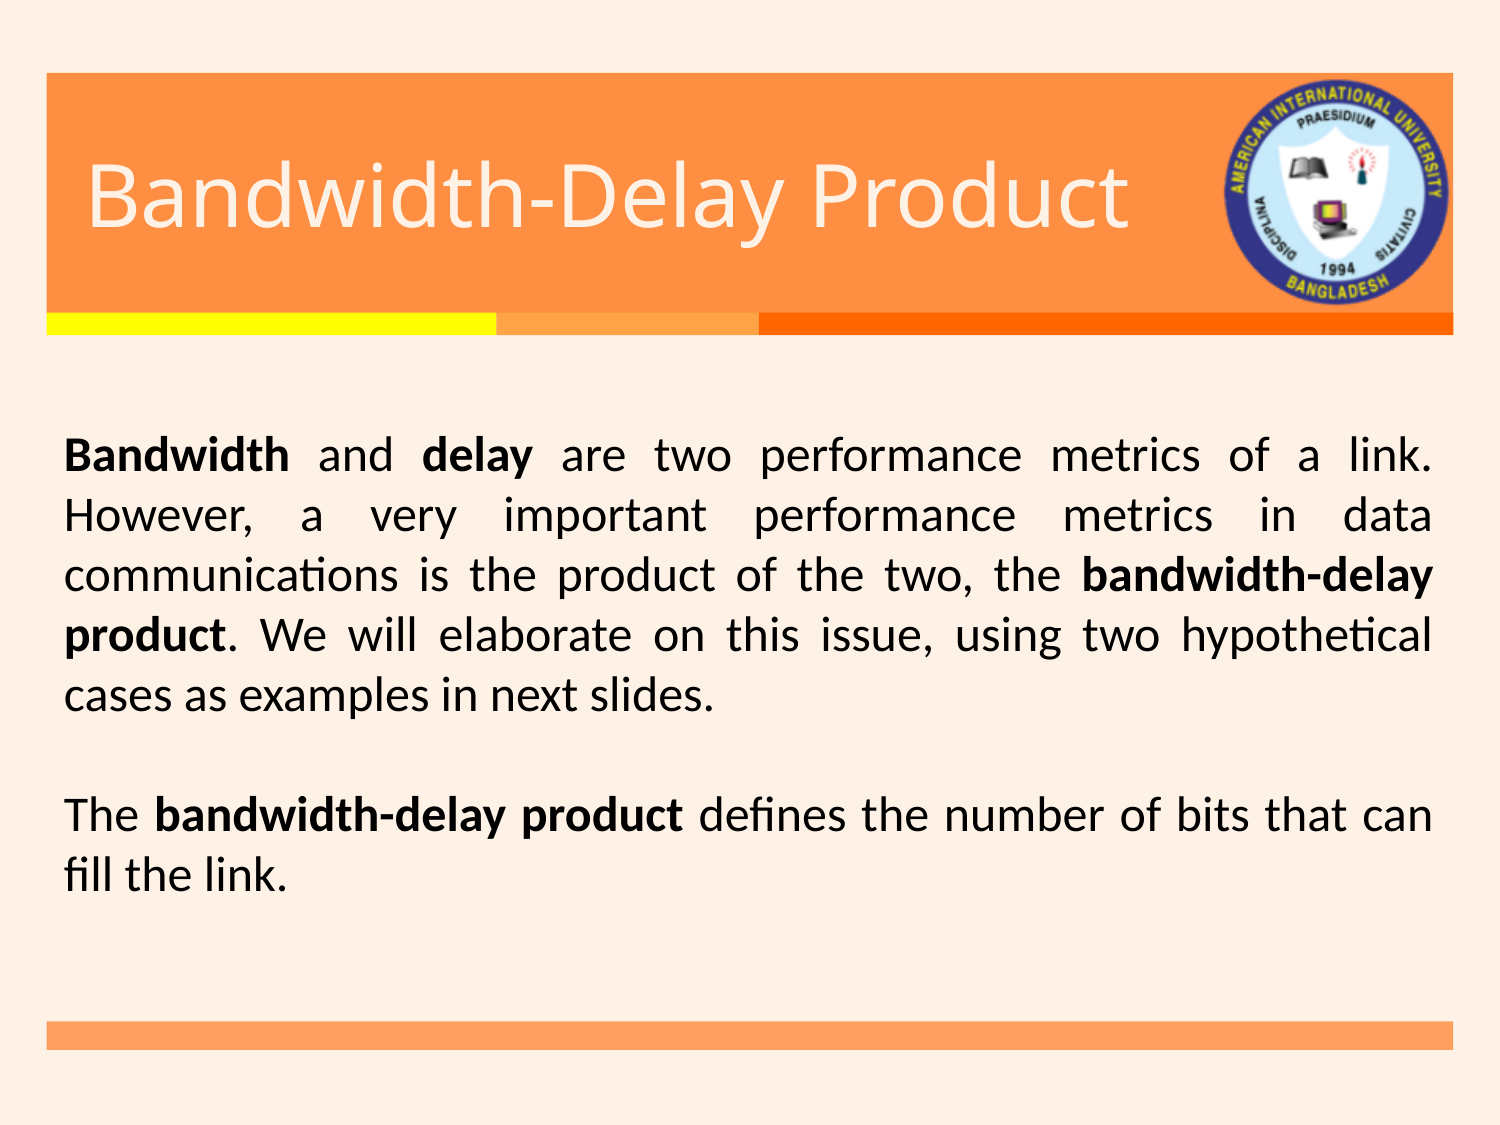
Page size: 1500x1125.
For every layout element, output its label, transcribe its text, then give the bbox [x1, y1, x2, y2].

text_box Bandwidth and delay are two performance metrics of a link. However, a very important performance metrics in data communications is the product of the two, the bandwidth-delay product. We will elaborate on this issue, using two hypothetical cases as examples in next slides. The bandwidth-delay product defines the number of bits that can fill the link. [49, 413, 1449, 909]
title Bandwidth-Delay Product [69, 73, 1351, 253]
picture [1220, 75, 1454, 310]
